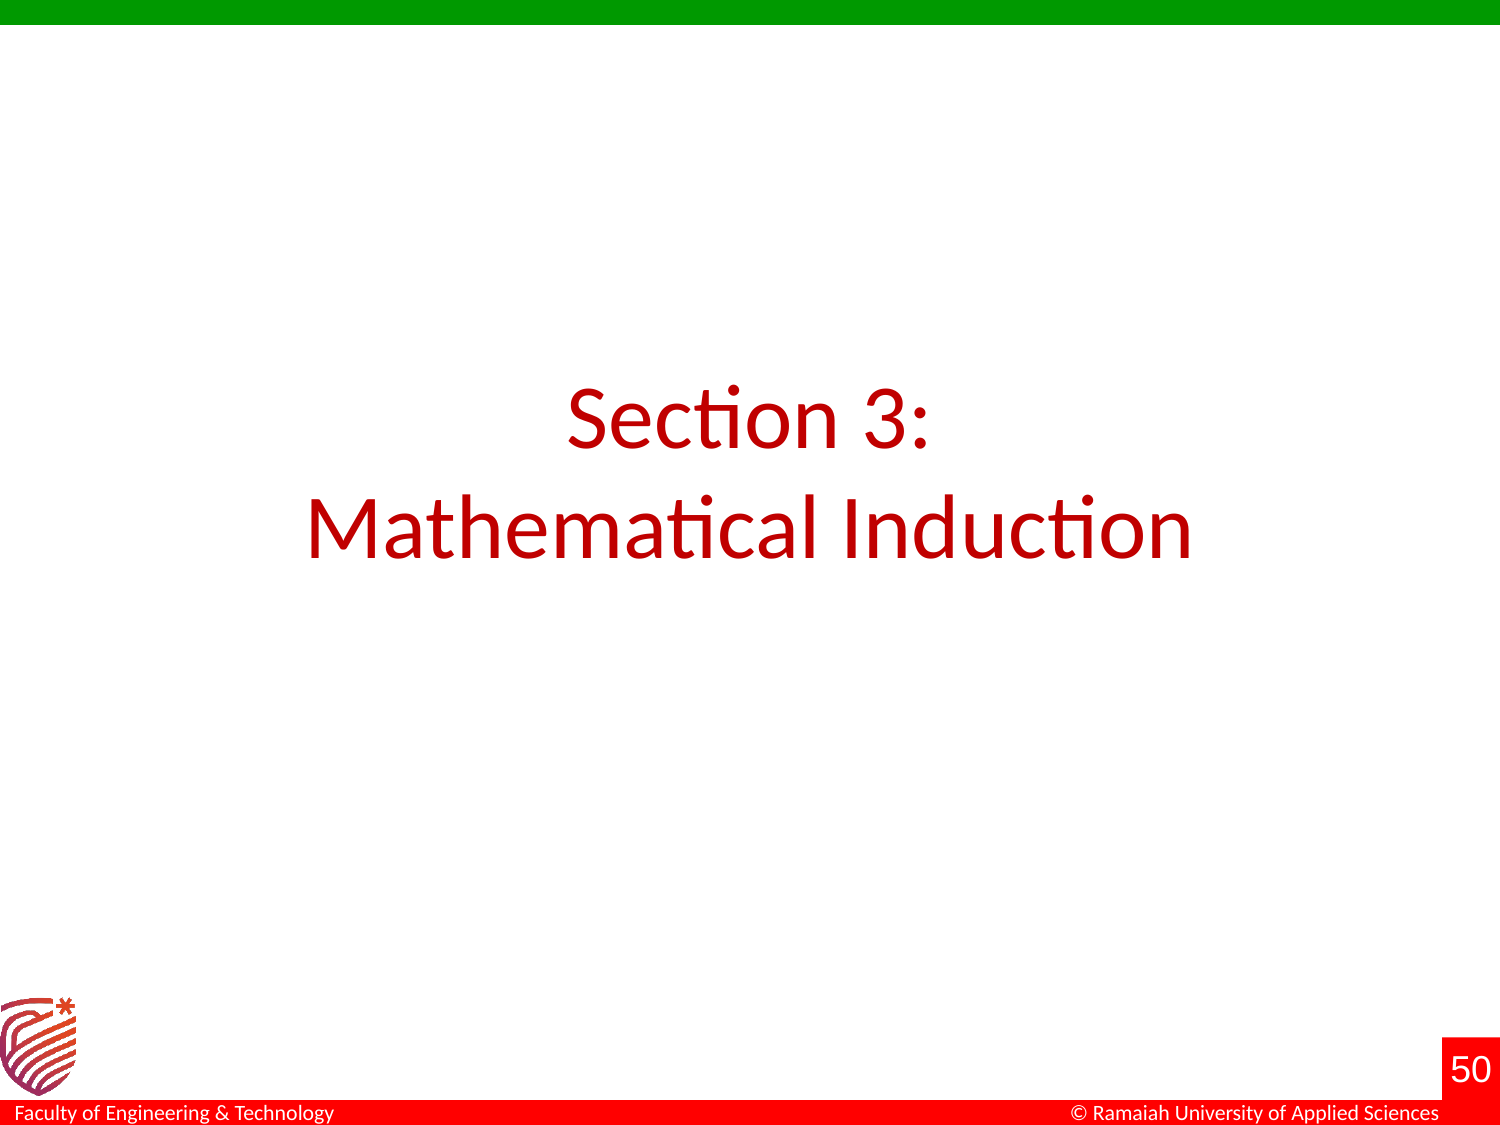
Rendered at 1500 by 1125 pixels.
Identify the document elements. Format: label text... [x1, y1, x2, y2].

picture [0, 997, 76, 1096]
title Section 3: Mathematical Induction [112, 349, 1388, 591]
